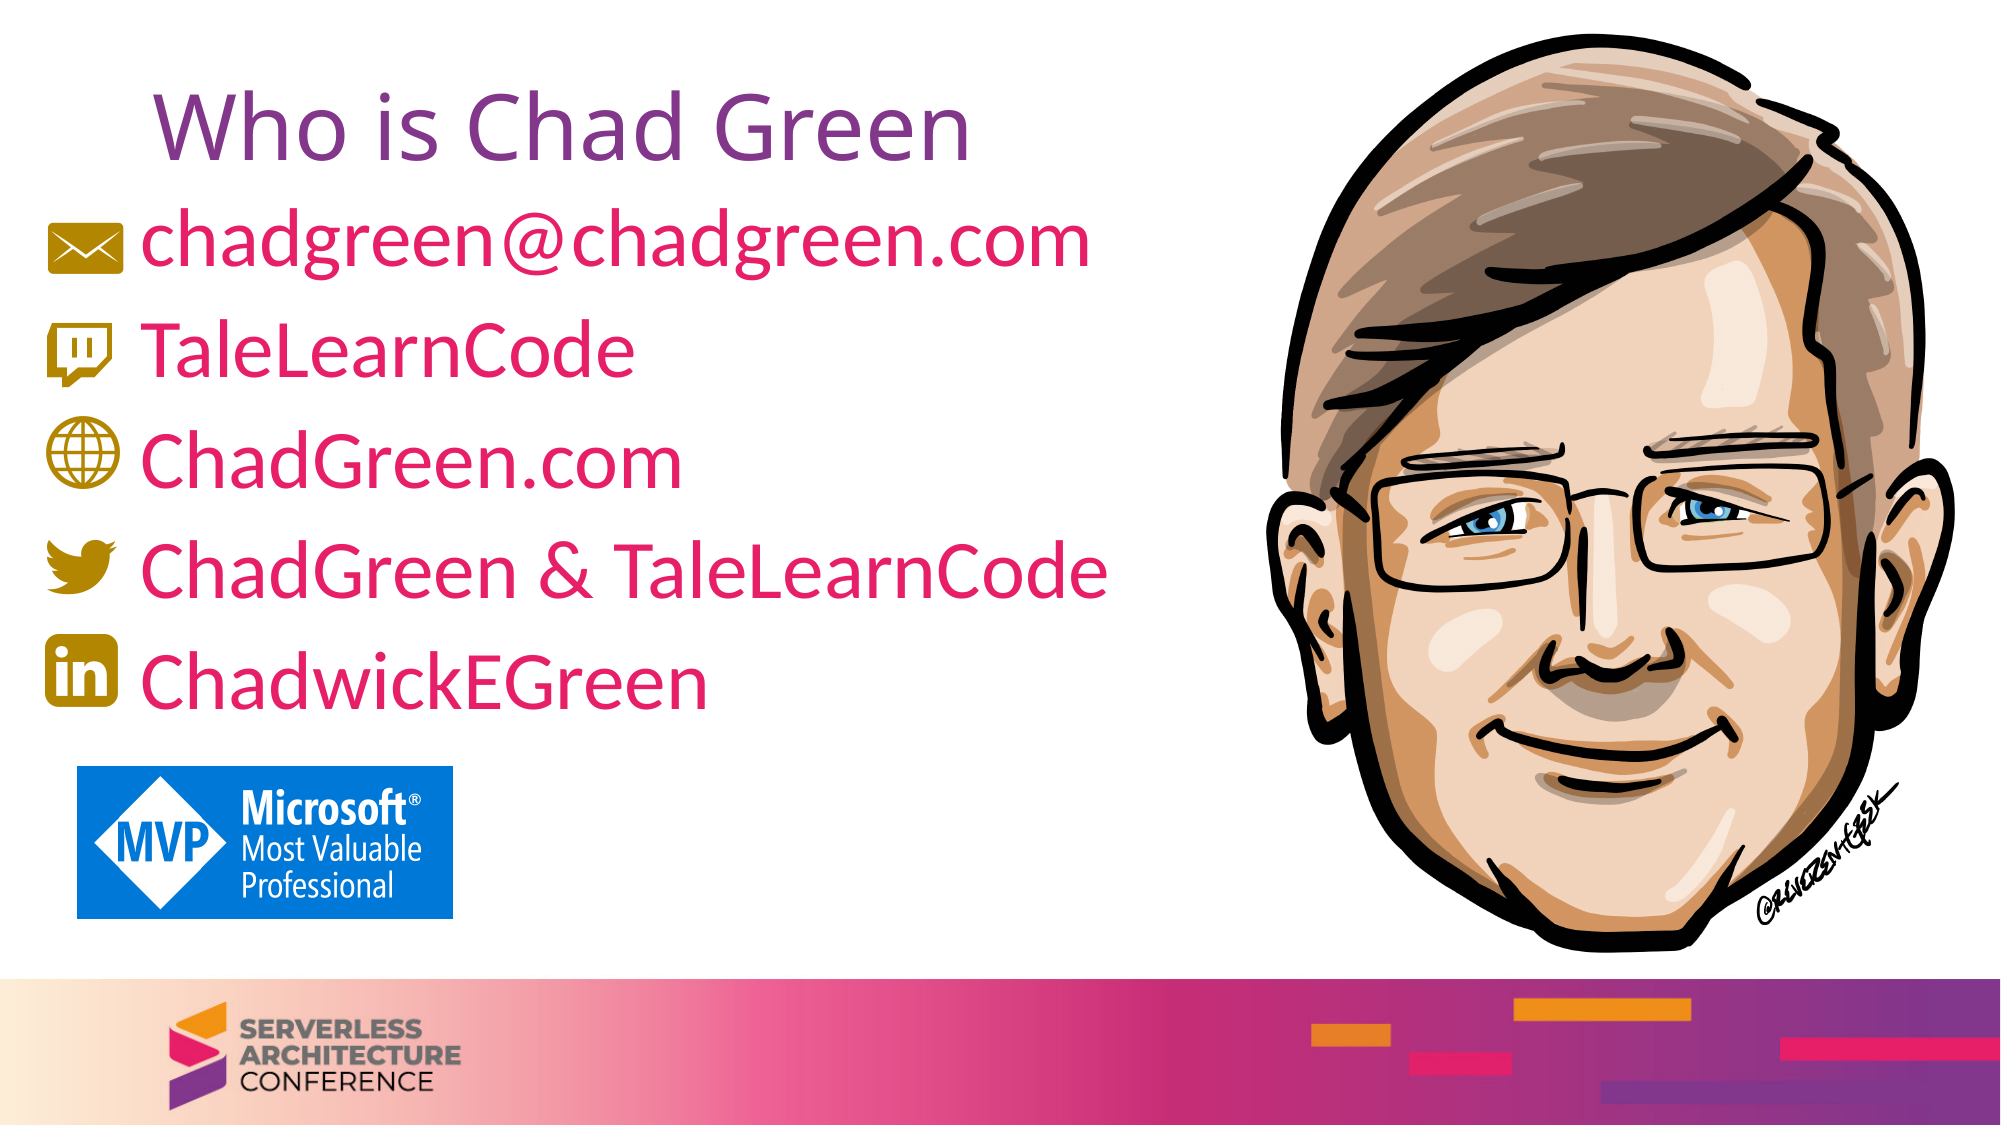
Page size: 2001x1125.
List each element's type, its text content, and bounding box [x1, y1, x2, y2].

title Who is Chad Green [137, 22, 1863, 240]
text_box chadgreen@chadgreen.com TaleLearnCode ChadGreen.com ChadGreen & TaleLearnCode ChadwickEGreen [125, 187, 1139, 778]
picture [0, 0, 2001, 1125]
